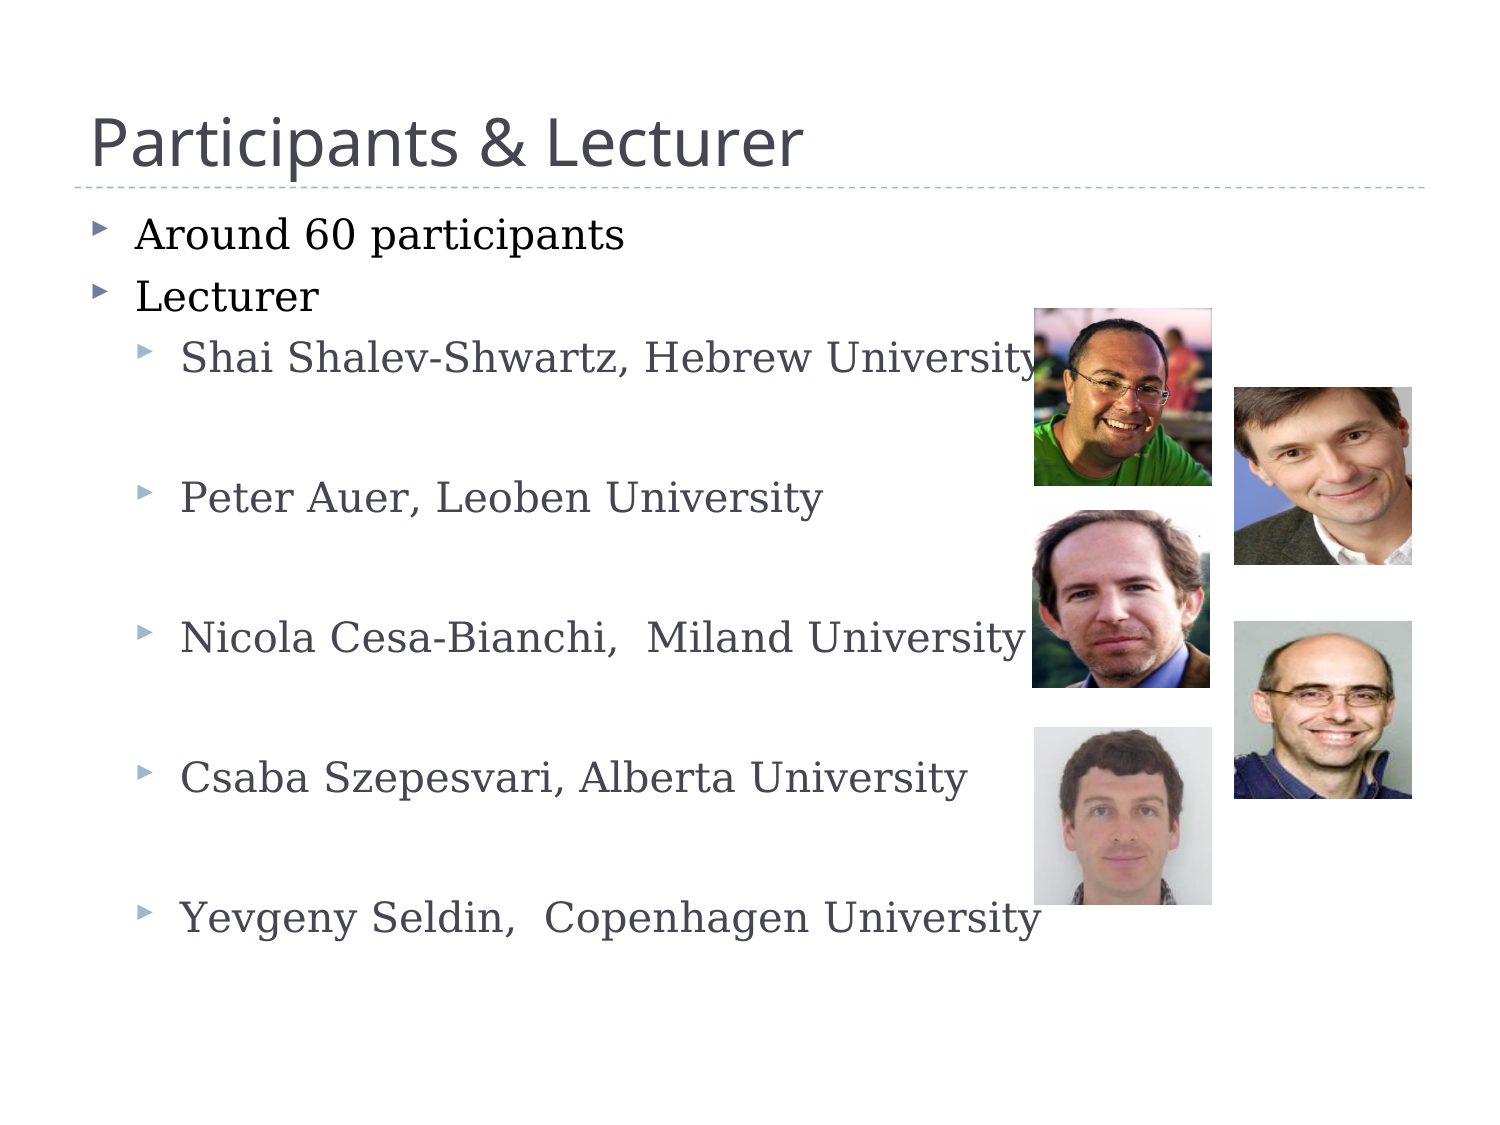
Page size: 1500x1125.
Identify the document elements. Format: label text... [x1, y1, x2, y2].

picture [1032, 509, 1211, 688]
picture [1233, 621, 1412, 799]
list Around 60 participants Lecturer Shai Shalev-Shwartz, Hebrew University Peter Auer, Leoben University Nicola Cesa-Bianchi, Miland University Csaba Szepesvari, Alberta University Yevgeny Seldin, Copenhagen University [75, 200, 1425, 1047]
picture [1034, 727, 1213, 906]
picture [1034, 307, 1213, 486]
title Participants & Lecturer [75, 24, 1425, 188]
picture [1233, 387, 1412, 565]
